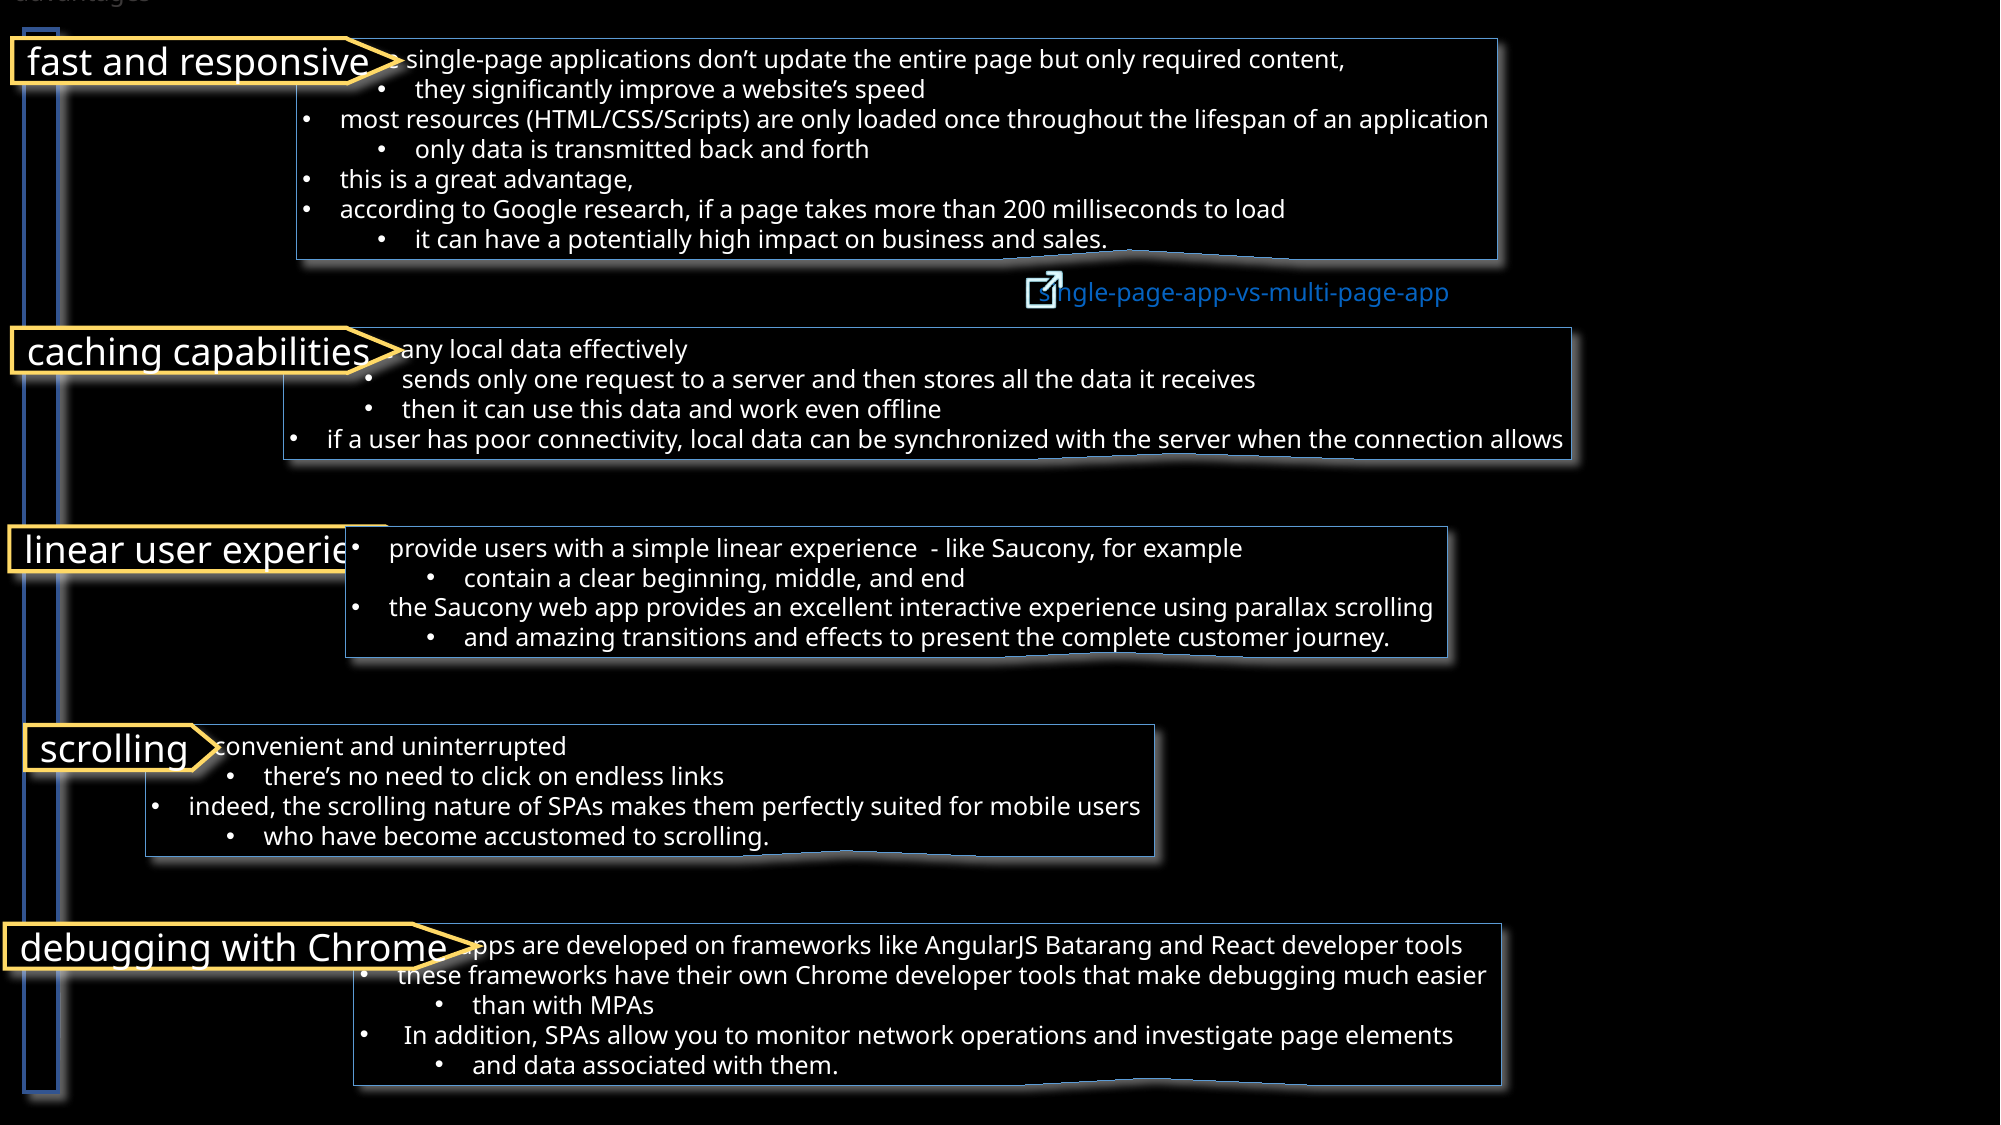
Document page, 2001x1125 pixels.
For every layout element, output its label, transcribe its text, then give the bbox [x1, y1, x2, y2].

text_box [1020, 266, 1436, 315]
text_box [23, 97, 59, 327]
text_box debugging with Chrome [4, 923, 478, 969]
text_box [23, 384, 59, 526]
text_box is convenient and uninterrupted there’s no need to click on endless links indeed, the scrolling nature of SPAs makes them perfectly suited for mobile users who have become accustomed to scrolling. [145, 724, 1155, 857]
text_box provide users with a simple linear experience - like Saucony, for example contain a clear beginning, middle, and end the Saucony web app provides an excellent interactive experience using parallax scrolling and amazing transitions and effects to present the complete customer journey. [345, 526, 1448, 658]
text_box caching capabilities [12, 327, 401, 373]
text_box cache any local data effectively sends only one request to a server and then stores all the data it receives then it can use this data and work even offline if a user has poor connectivity, local data can be synchronized with the server when the connection allows [283, 327, 1572, 460]
text_box scrolling [25, 725, 219, 771]
text_box linear user experience [9, 526, 345, 572]
text_box since single-page applications don’t update the entire page but only required content, they significantly improve a website’s speed most resources (HTML/CSS/Scripts) are only loaded once throughout the lifespan of an application only data is transmitted back and forth this is a great advantage, according to Google research, if a page takes more than 200 milliseconds to load it can have a potentially high impact on business and sales. [296, 38, 1498, 260]
text_box such apps are developed on frameworks like AngularJS Batarang and React developer tools these frameworks have their own Chrome developer tools that make debugging much easier than with MPAs In addition, SPAs allow you to monitor network operations and investigate page elements and data associated with them. [353, 923, 1502, 1086]
title 2. advantages [0, 0, 182, 149]
text_box fast and responsive [12, 38, 400, 84]
text_box [23, 981, 59, 1093]
text_box [23, 583, 59, 923]
text_box [23, 28, 59, 38]
